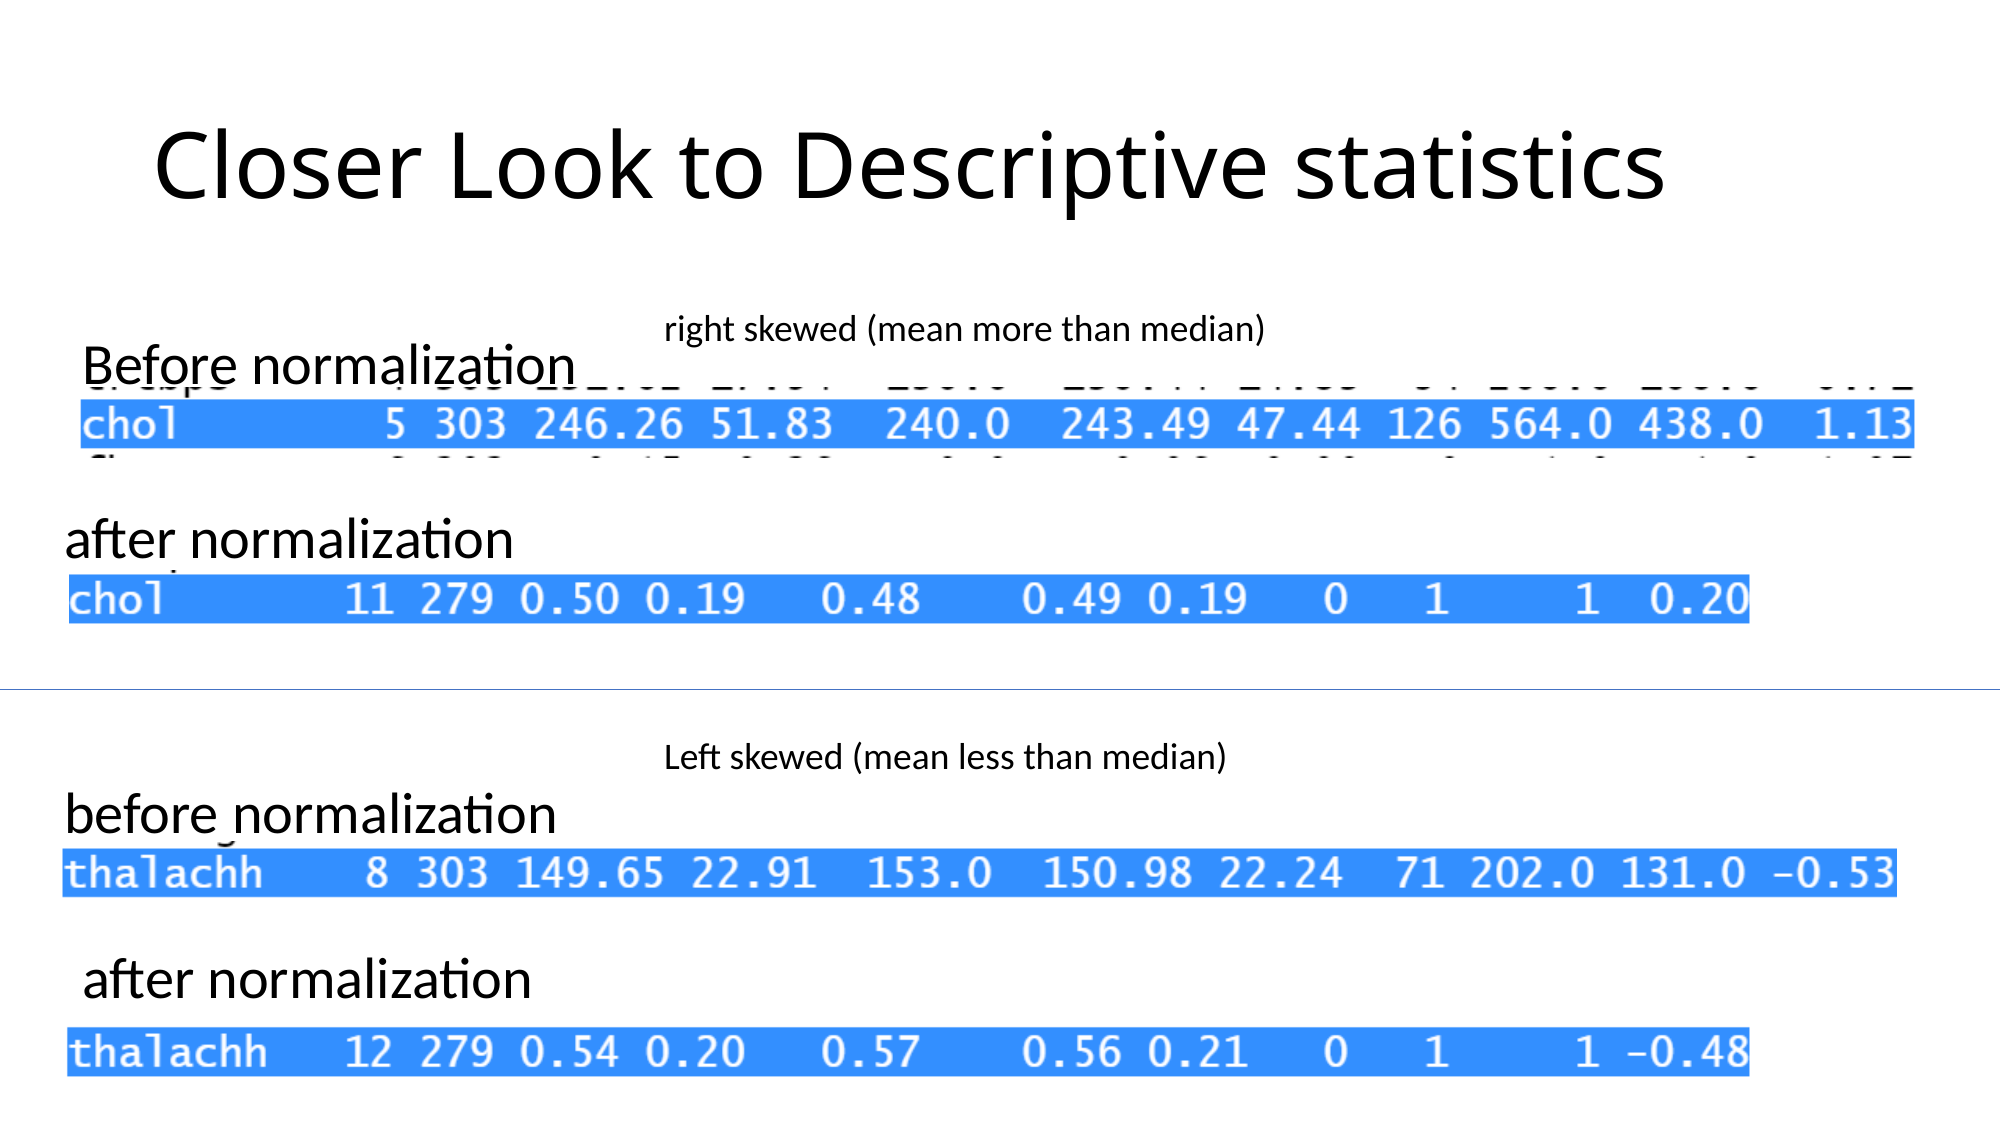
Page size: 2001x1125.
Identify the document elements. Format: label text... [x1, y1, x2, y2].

list Before normalization [67, 327, 593, 387]
text_box after normalization [49, 501, 575, 586]
text_box right skewed (mean more than median) [649, 296, 1387, 357]
picture [67, 387, 1935, 458]
picture [55, 840, 1897, 902]
picture [69, 570, 1756, 630]
picture [55, 1018, 1756, 1083]
title Closer Look to Descriptive statistics [137, 59, 1863, 278]
text_box before normalization [49, 775, 575, 861]
text_box after normalization [67, 940, 593, 1018]
text_box Left skewed (mean less than median) [649, 724, 1387, 785]
